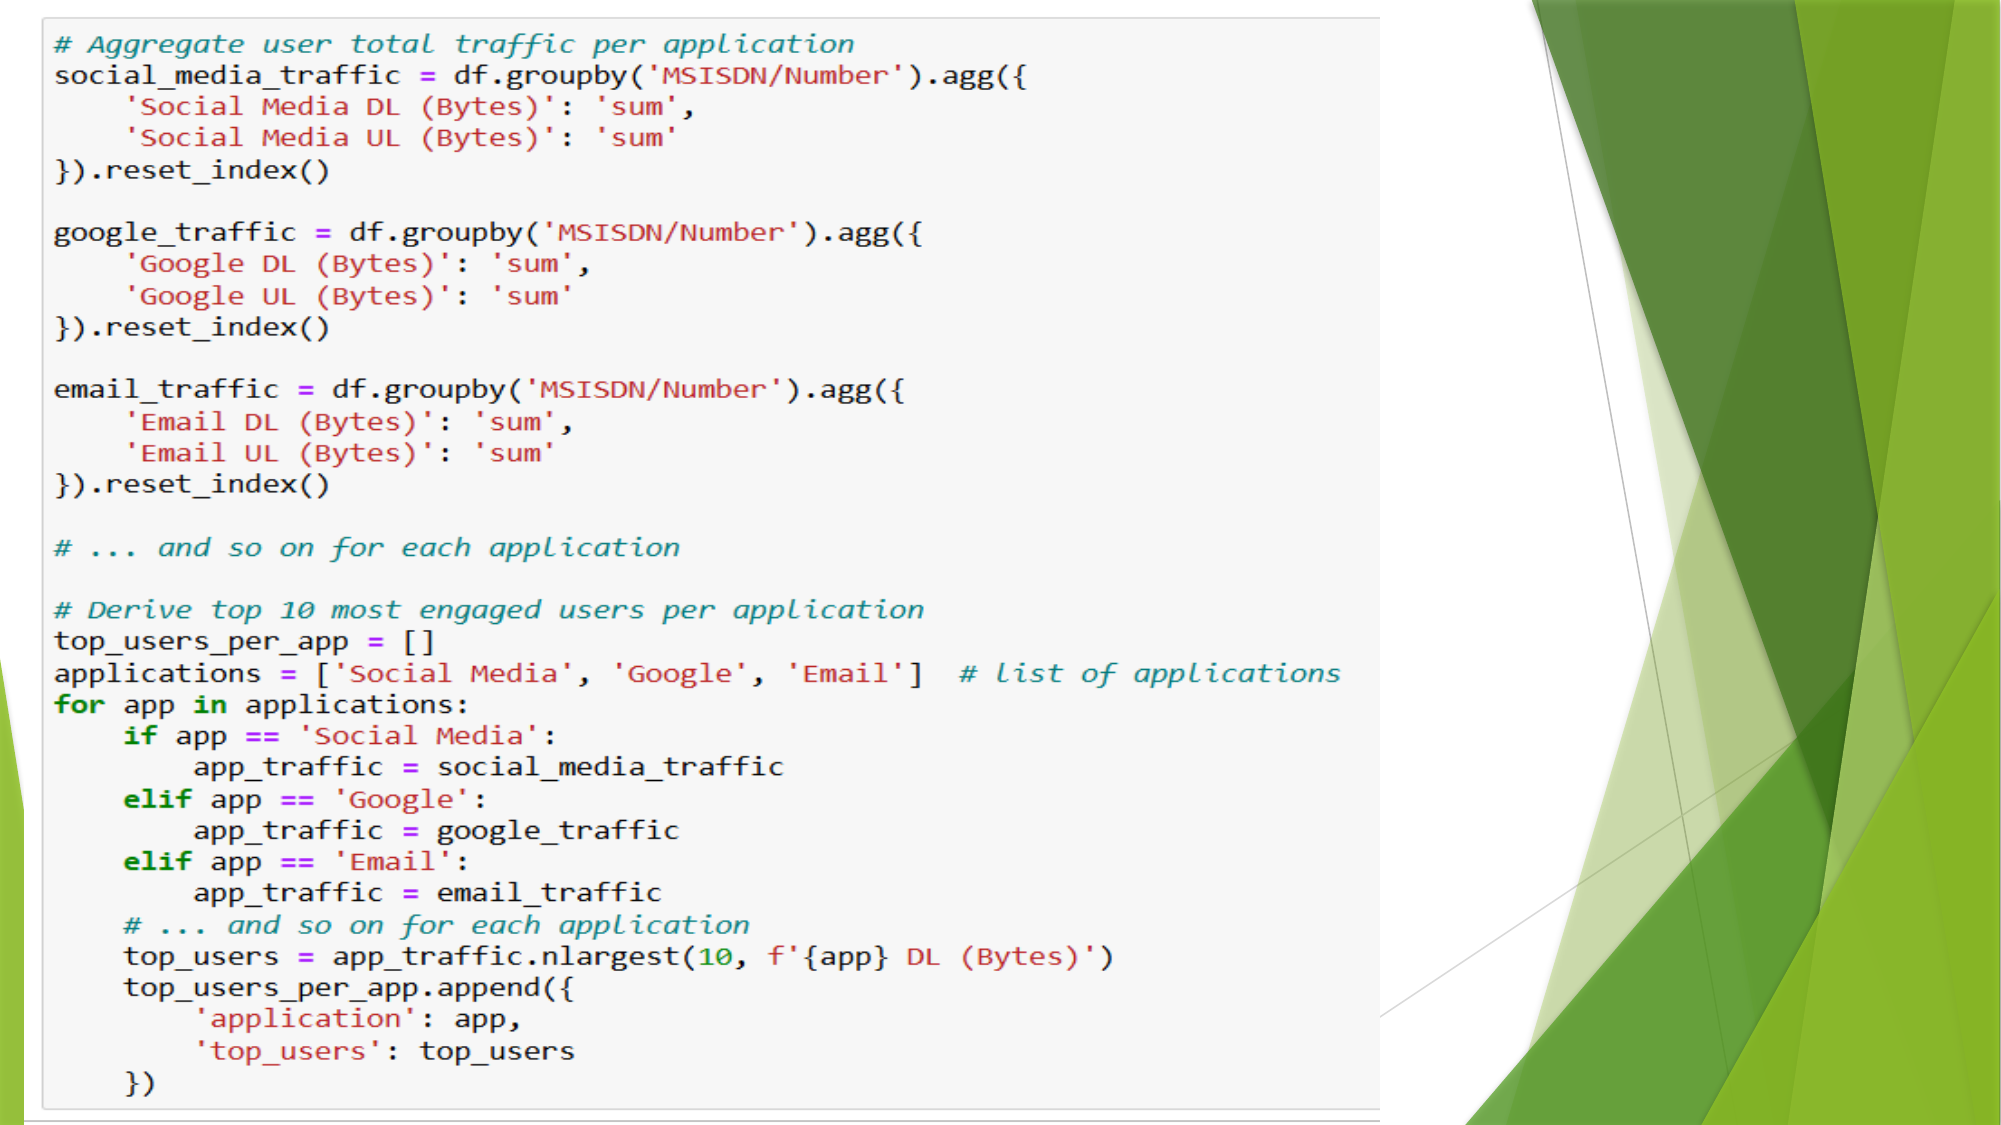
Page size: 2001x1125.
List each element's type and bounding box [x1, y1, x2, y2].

picture [24, 13, 1380, 1125]
